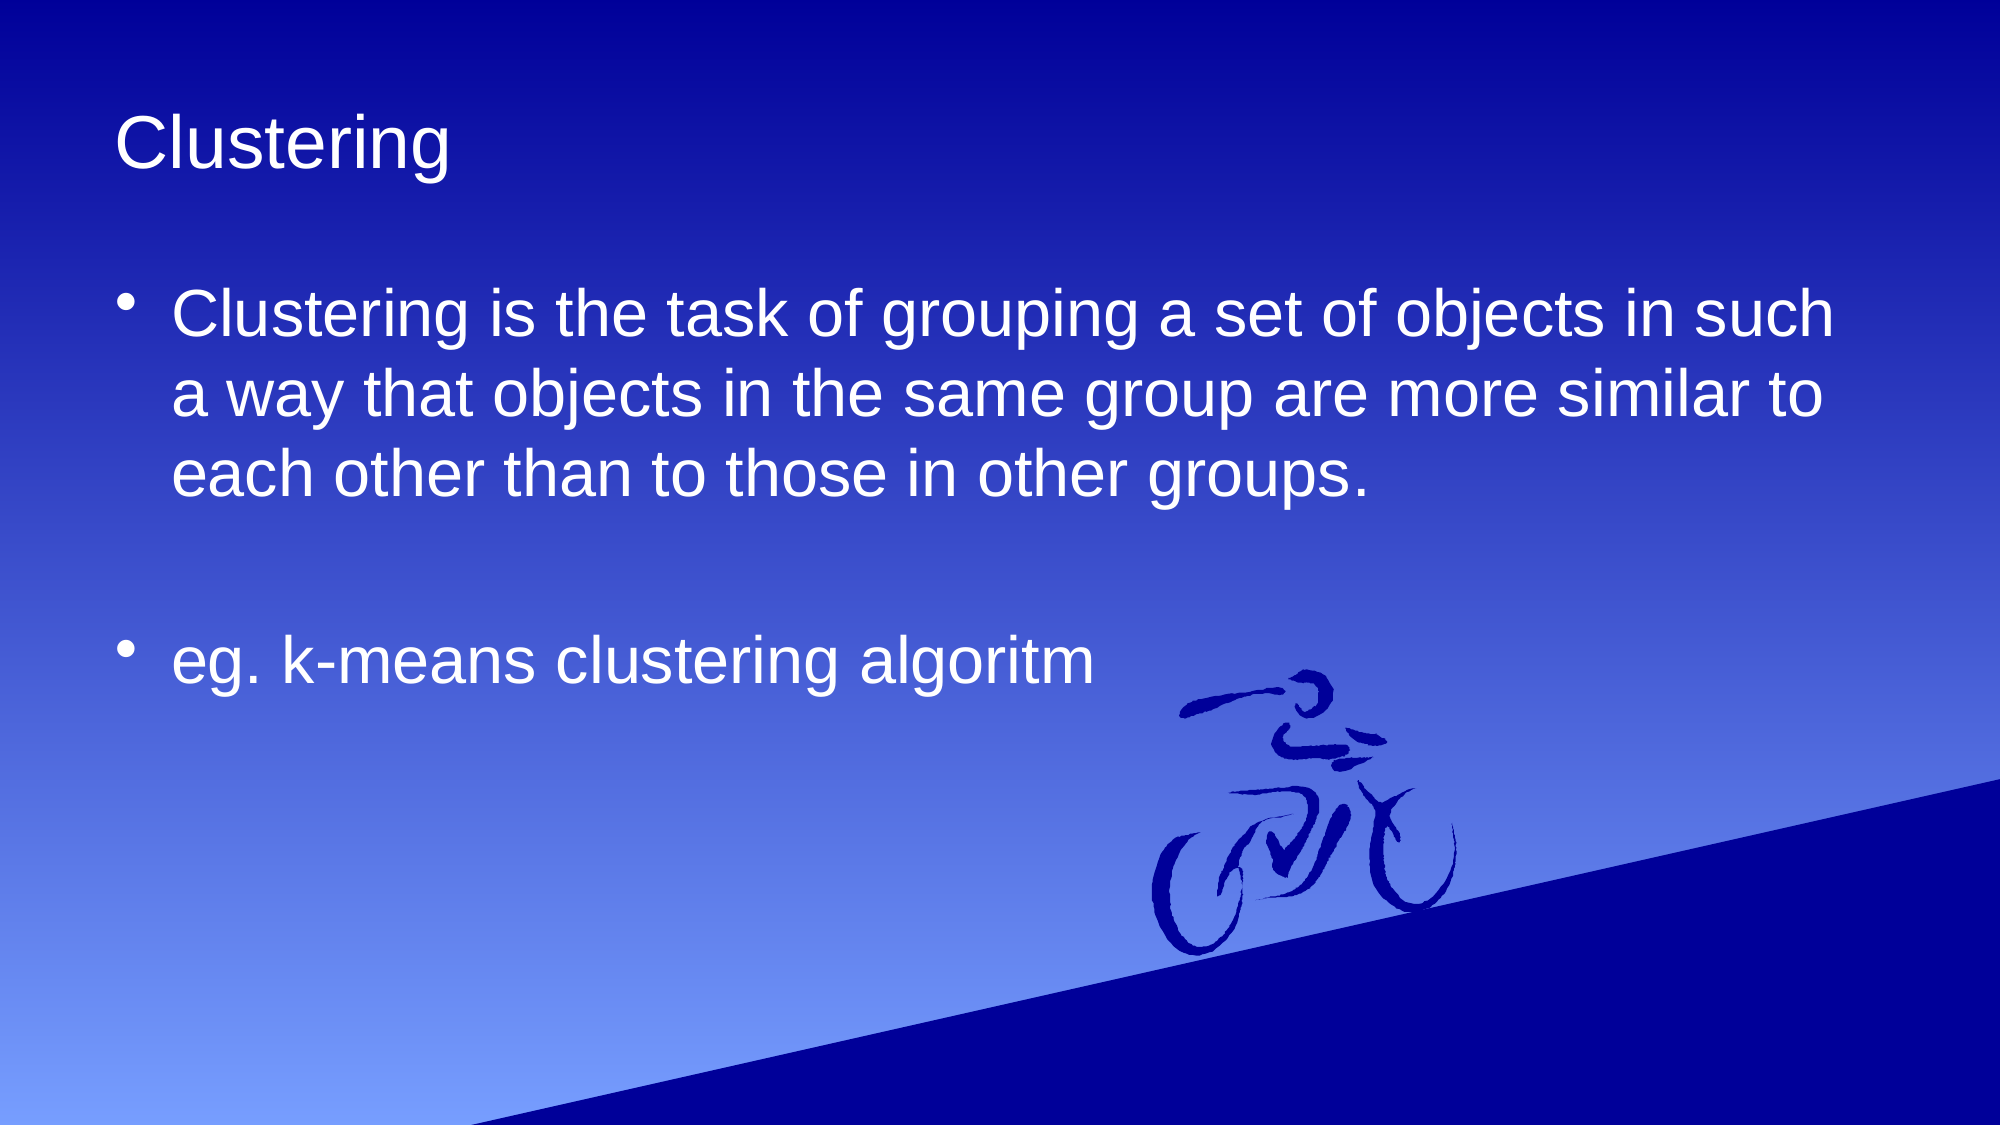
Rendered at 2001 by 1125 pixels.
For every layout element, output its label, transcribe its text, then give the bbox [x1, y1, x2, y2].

list Clustering is the task of grouping a set of objects in such a way that objects in the same group are more similar to each other than to those in other groups. eg. k-means clustering algoritm [99, 262, 1901, 1006]
title Clustering [99, 44, 1901, 233]
